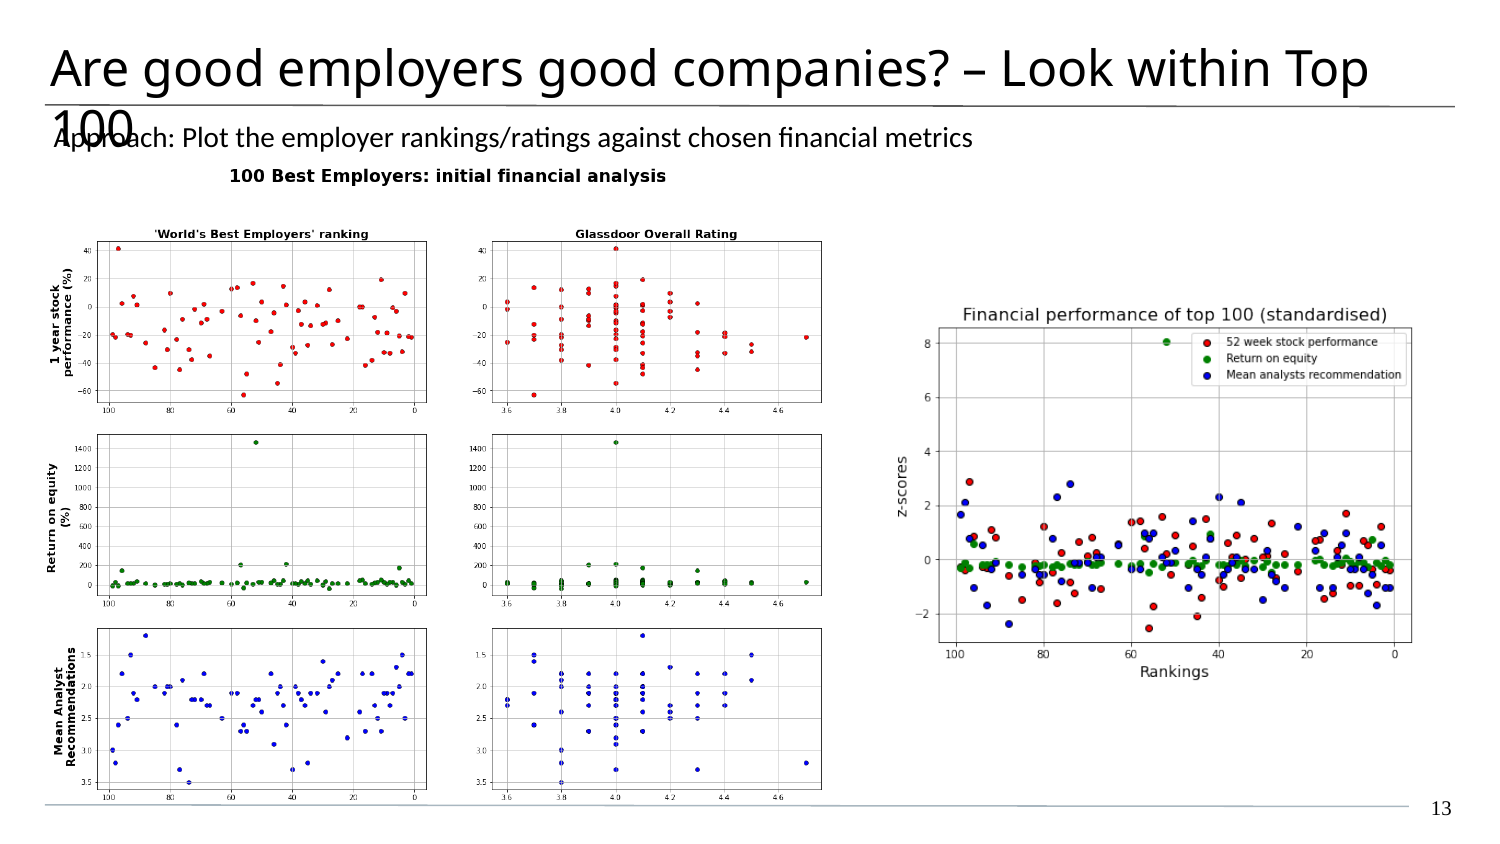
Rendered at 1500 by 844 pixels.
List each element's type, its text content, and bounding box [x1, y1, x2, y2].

slide_number 13 [1337, 786, 1467, 835]
picture [42, 163, 826, 821]
picture [887, 299, 1419, 689]
list Approach: Plot the employer rankings/ratings against chosen financial metrics [38, 110, 1394, 169]
title Are good employers good companies? – Look within Top 100 [50, 36, 1467, 95]
